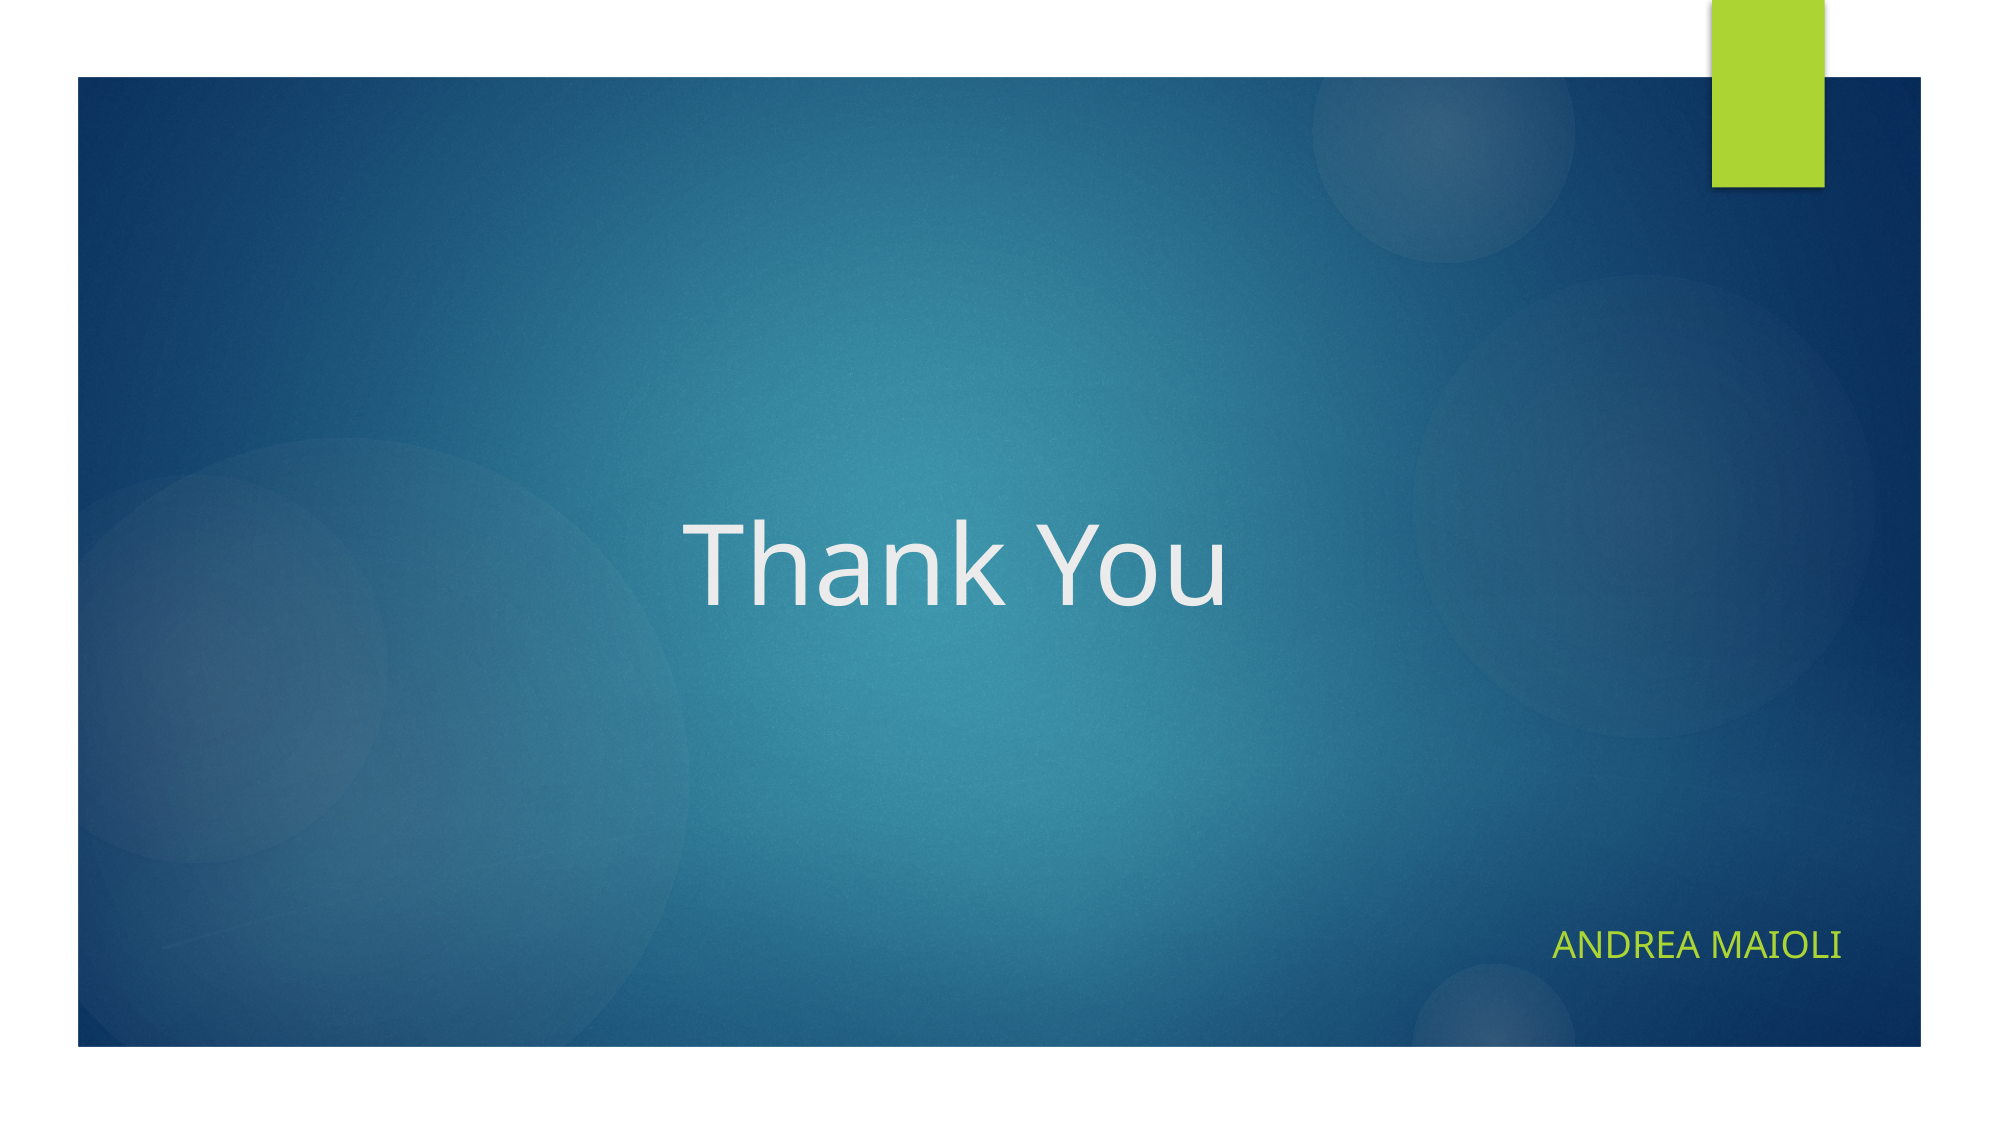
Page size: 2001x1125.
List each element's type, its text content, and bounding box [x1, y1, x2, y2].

title Thank You [667, 471, 1365, 635]
subtitle Andrea maioli [1512, 847, 1858, 989]
